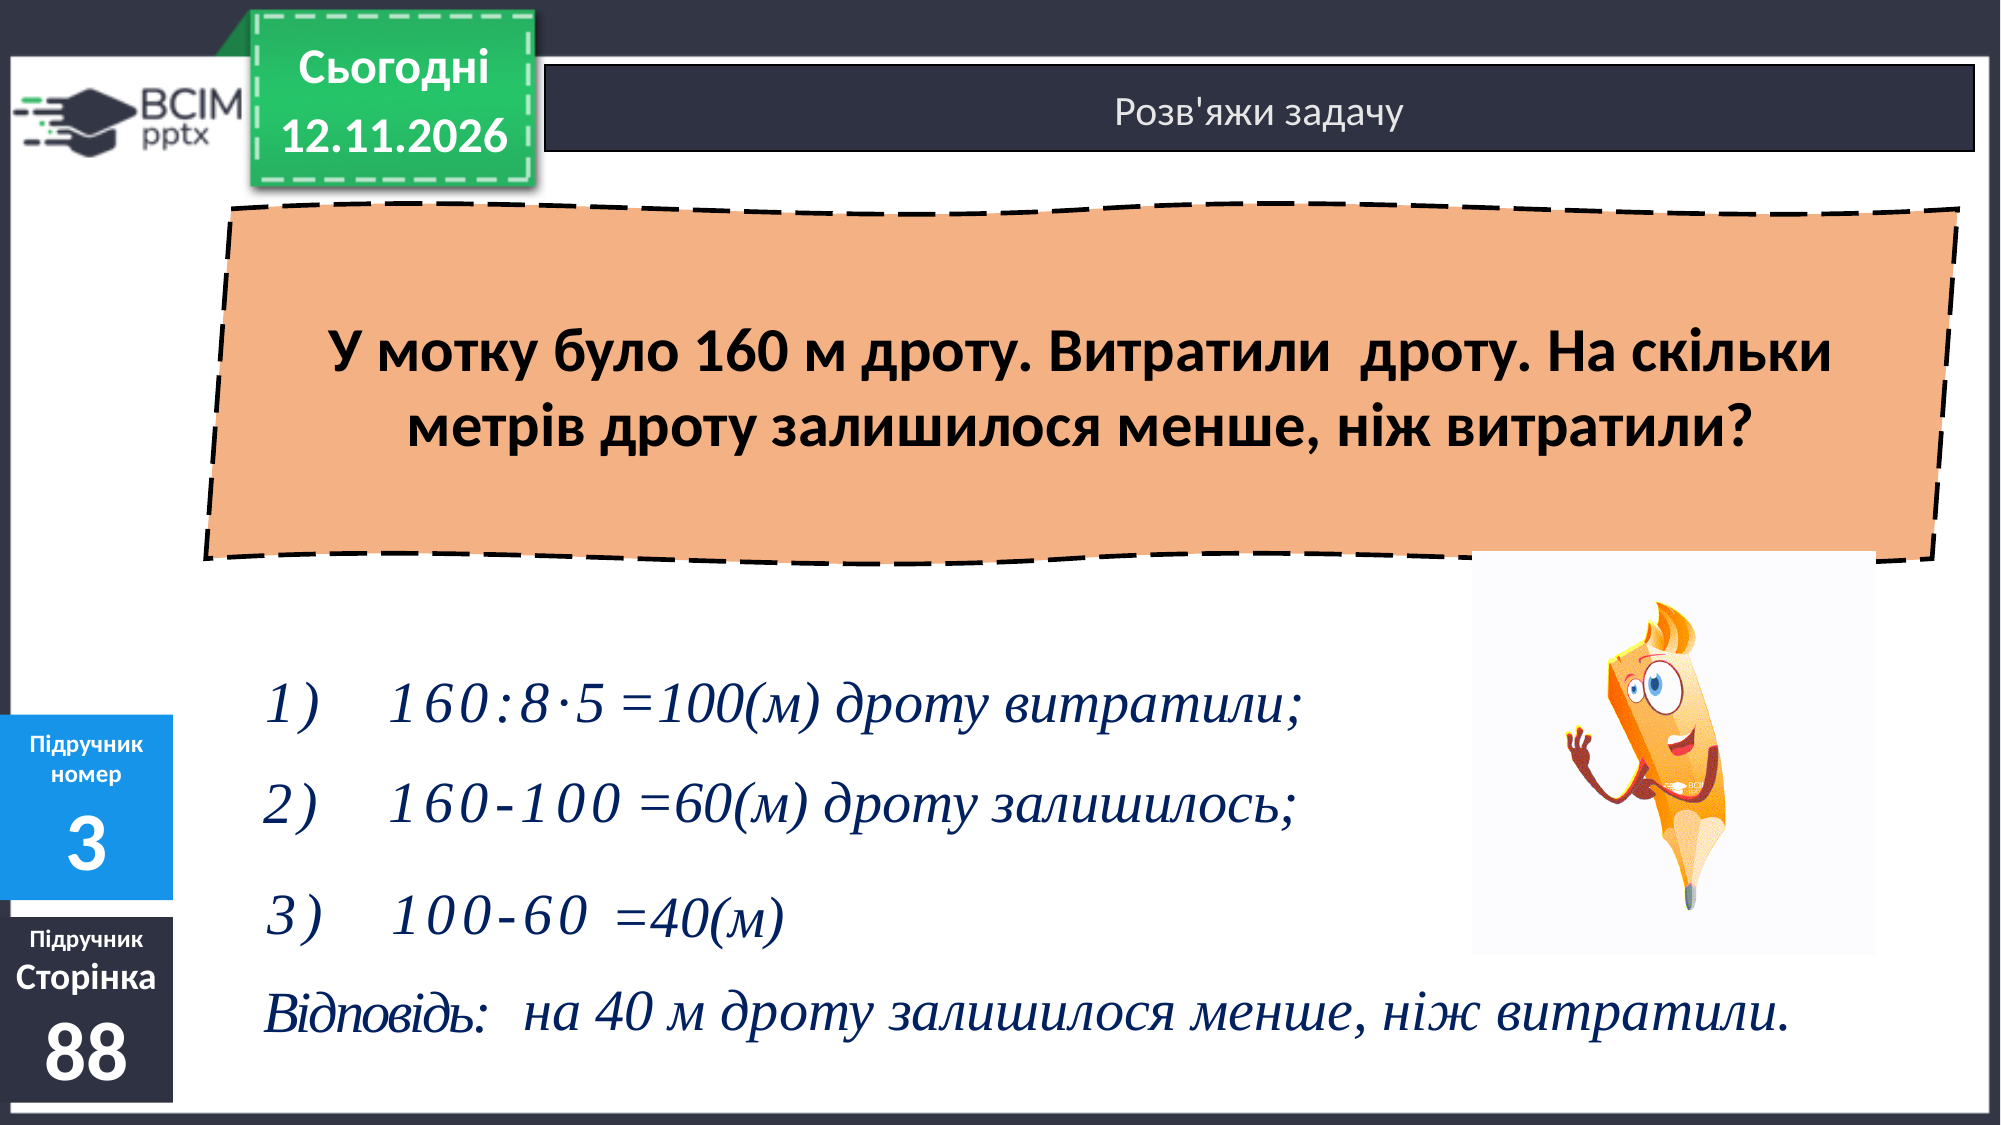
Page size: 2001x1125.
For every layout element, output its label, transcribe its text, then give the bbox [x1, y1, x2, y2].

text_box Відповідь: [248, 966, 632, 1052]
text_box Підручник номер 3 [0, 714, 174, 901]
text_box 1) [250, 656, 374, 742]
text_box 3) [253, 869, 376, 954]
text_box Підручник Сторінка 88 [0, 916, 174, 1104]
text_box =60(м) дроту залишилось; [620, 756, 1472, 841]
text_box 11.04.2022 [263, 101, 524, 164]
text_box =100(м) дроту витратили; [603, 656, 1472, 742]
text_box 160-100 [374, 756, 777, 842]
text_box Розв'яжи задачу [544, 64, 1975, 152]
text_box 160:8·5 [374, 656, 603, 742]
picture [0, 0, 2001, 1125]
text_box 2) [248, 758, 387, 843]
text_box =40(м) [596, 871, 1053, 956]
text_box на 40 м дроту залишилося менше, ніж витратили. [508, 964, 1900, 1050]
text_box Сьогодні [284, 26, 535, 101]
text_box 100-60 [376, 869, 780, 954]
